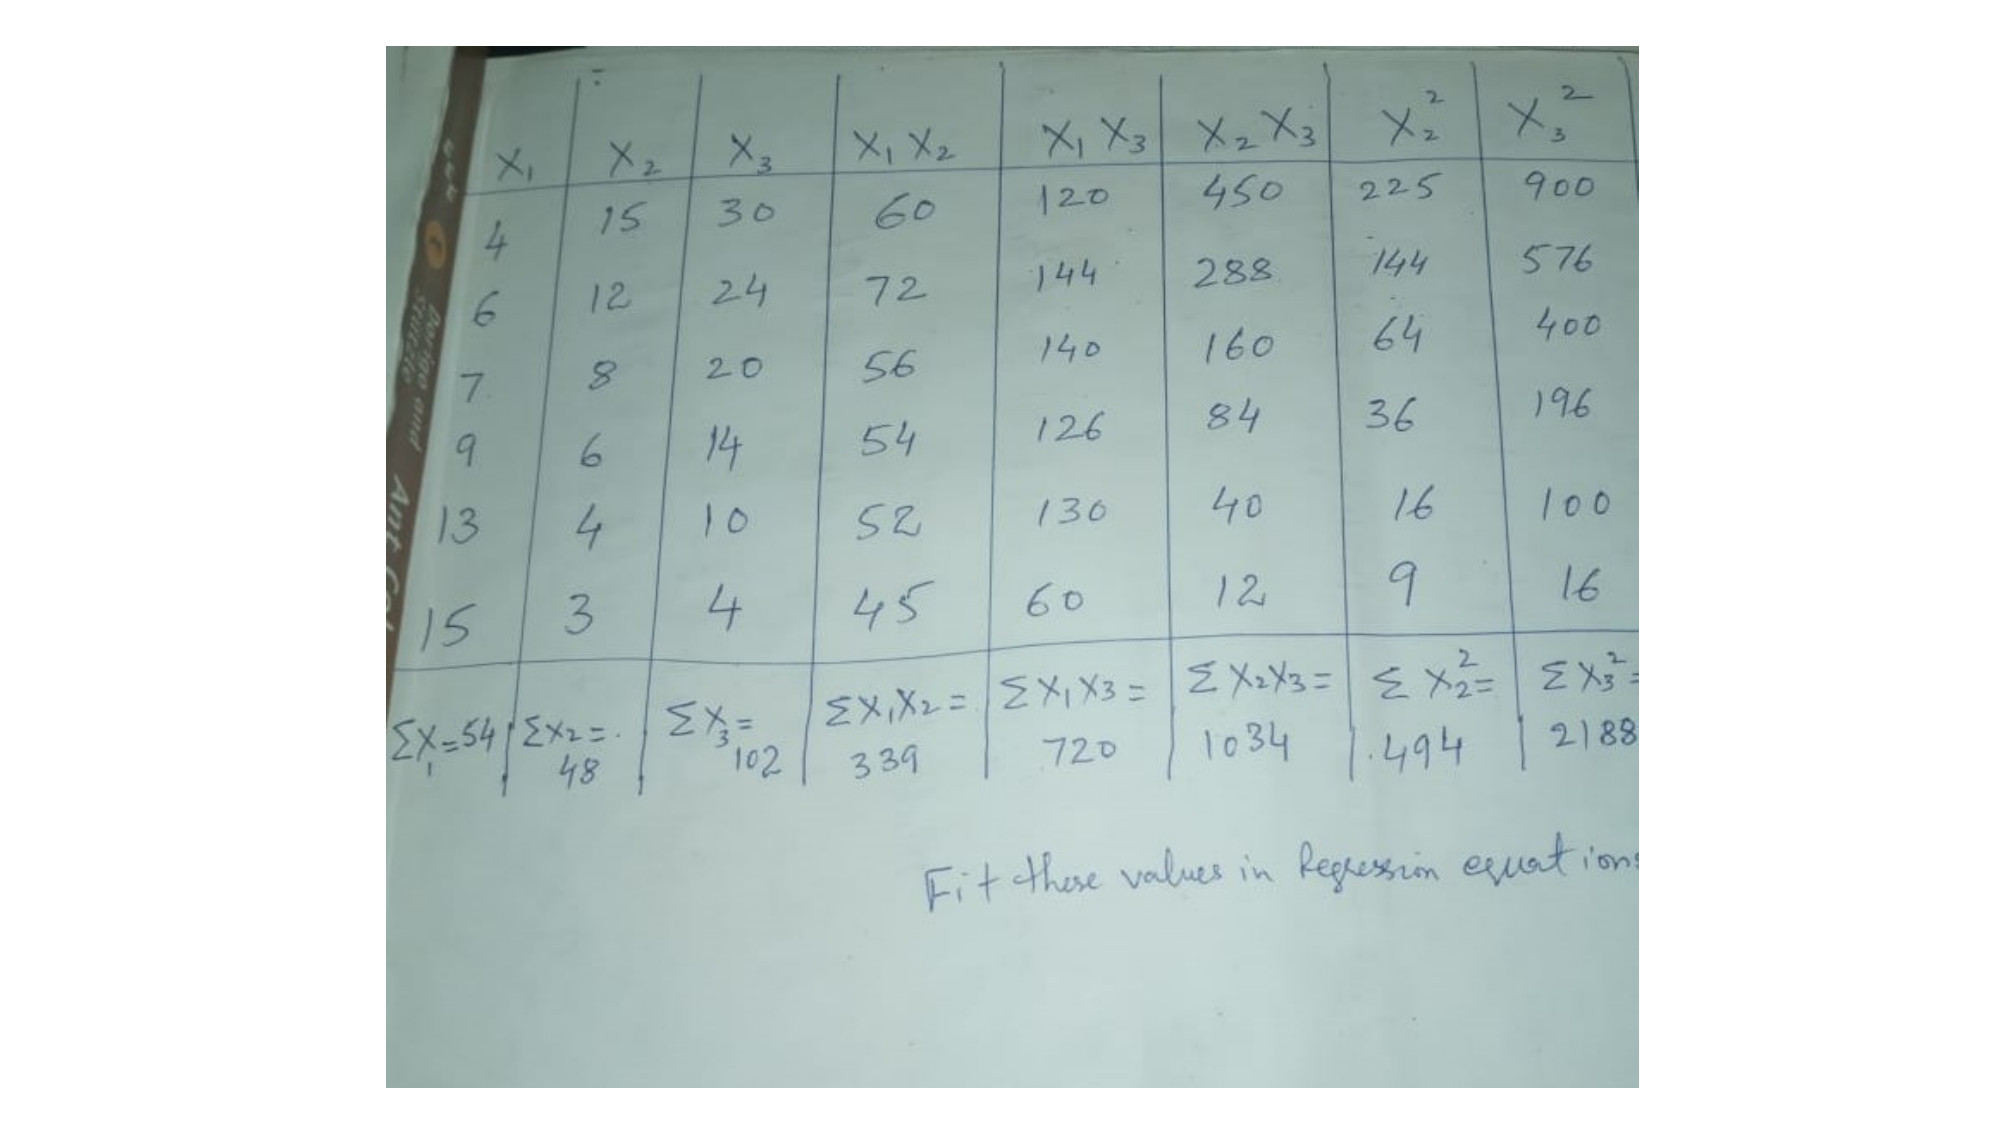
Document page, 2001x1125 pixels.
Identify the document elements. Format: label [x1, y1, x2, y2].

list [386, 46, 1639, 1088]
